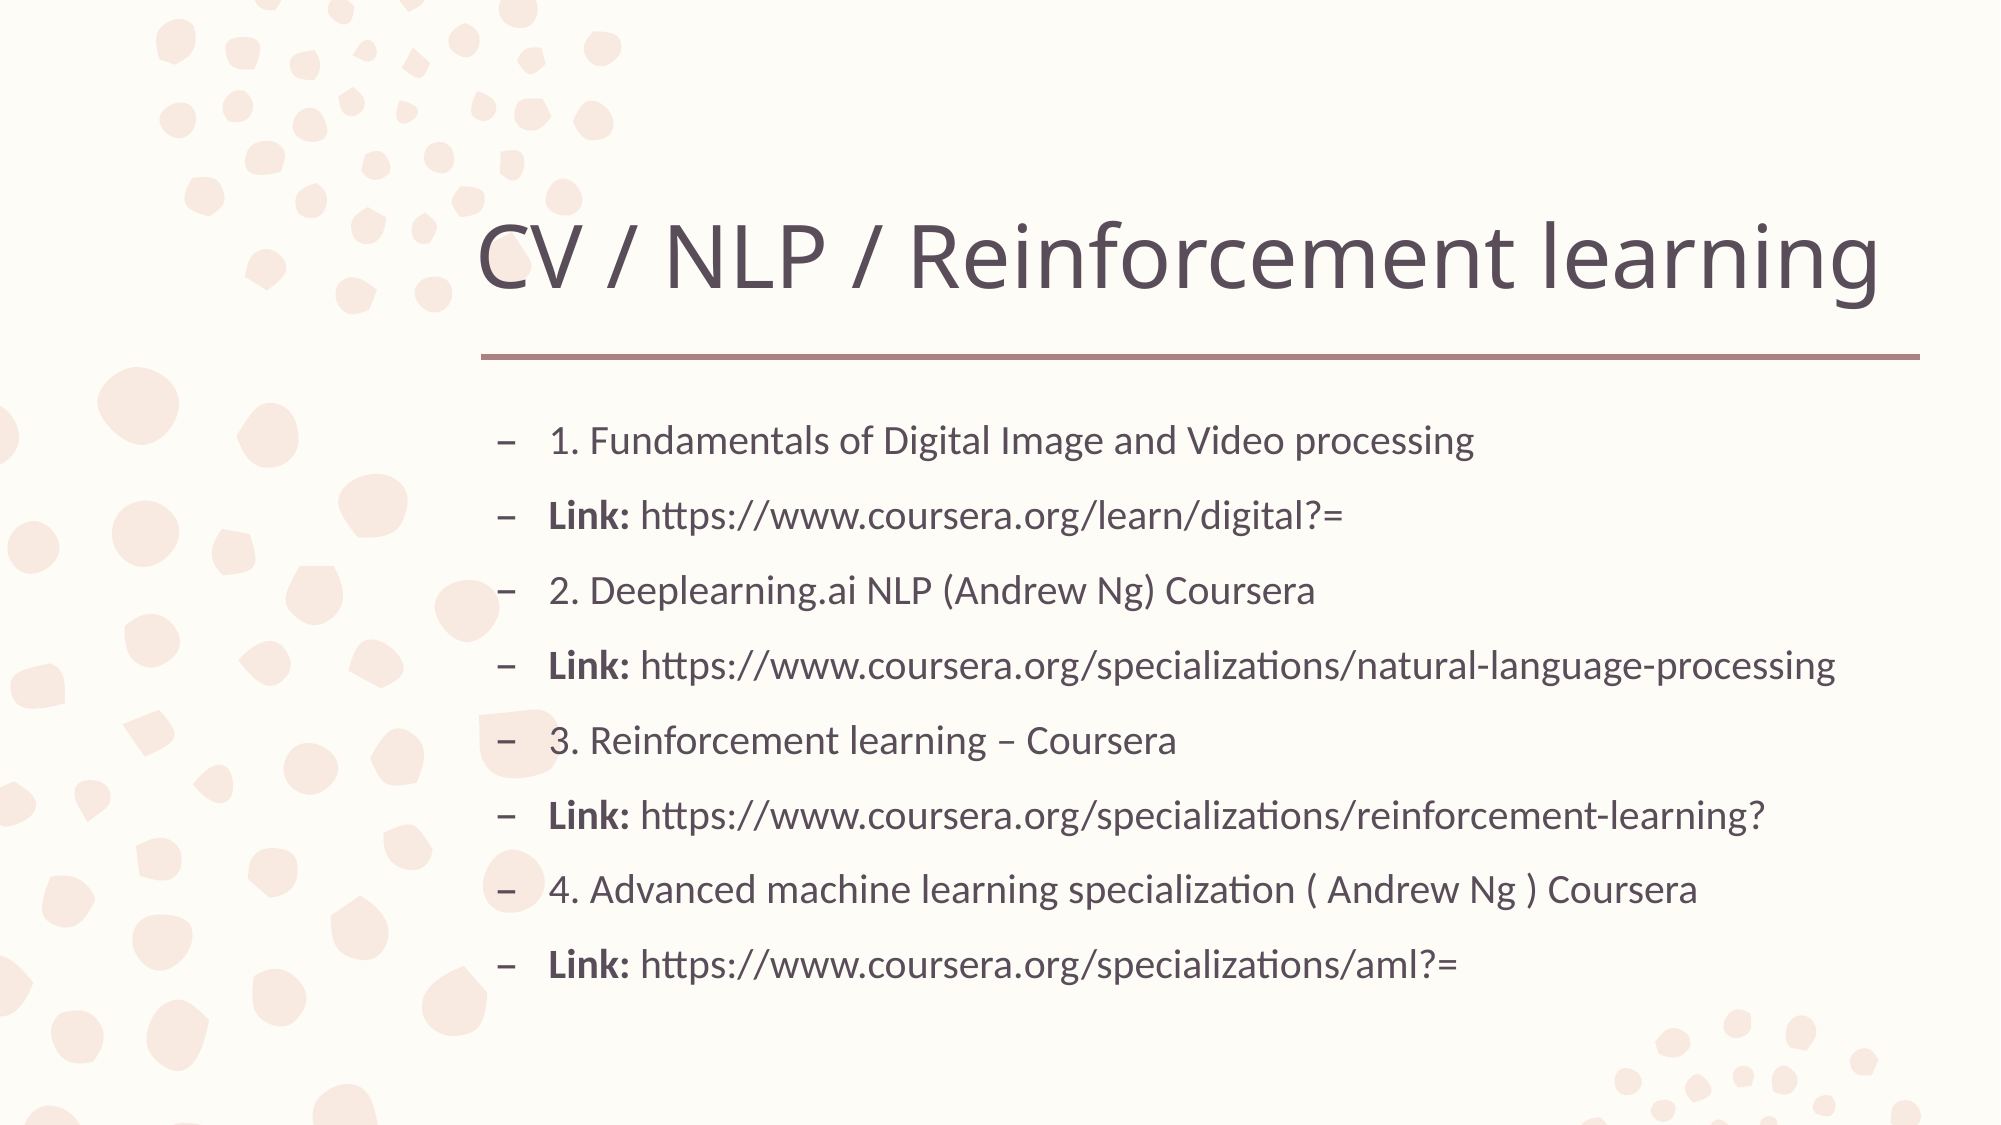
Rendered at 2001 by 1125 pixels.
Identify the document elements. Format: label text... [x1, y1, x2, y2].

title CV / NLP / Reinforcement learning [460, 93, 1920, 350]
list 1. Fundamentals of Digital Image and Video processing Link: https://www.coursera.org/learn/digital?= 2. Deeplearning.ai NLP (Andrew Ng) Coursera Link: https://www.coursera.org/specializations/natural-language-processing 3. Reinforcement learning – Coursera Link: https://www.coursera.org/specializations/reinforcement-learning? 4. Advanced machine learning specialization ( Andrew Ng ) Coursera Link: https://www.coursera.org/specializations/aml?= [481, 399, 1920, 999]
